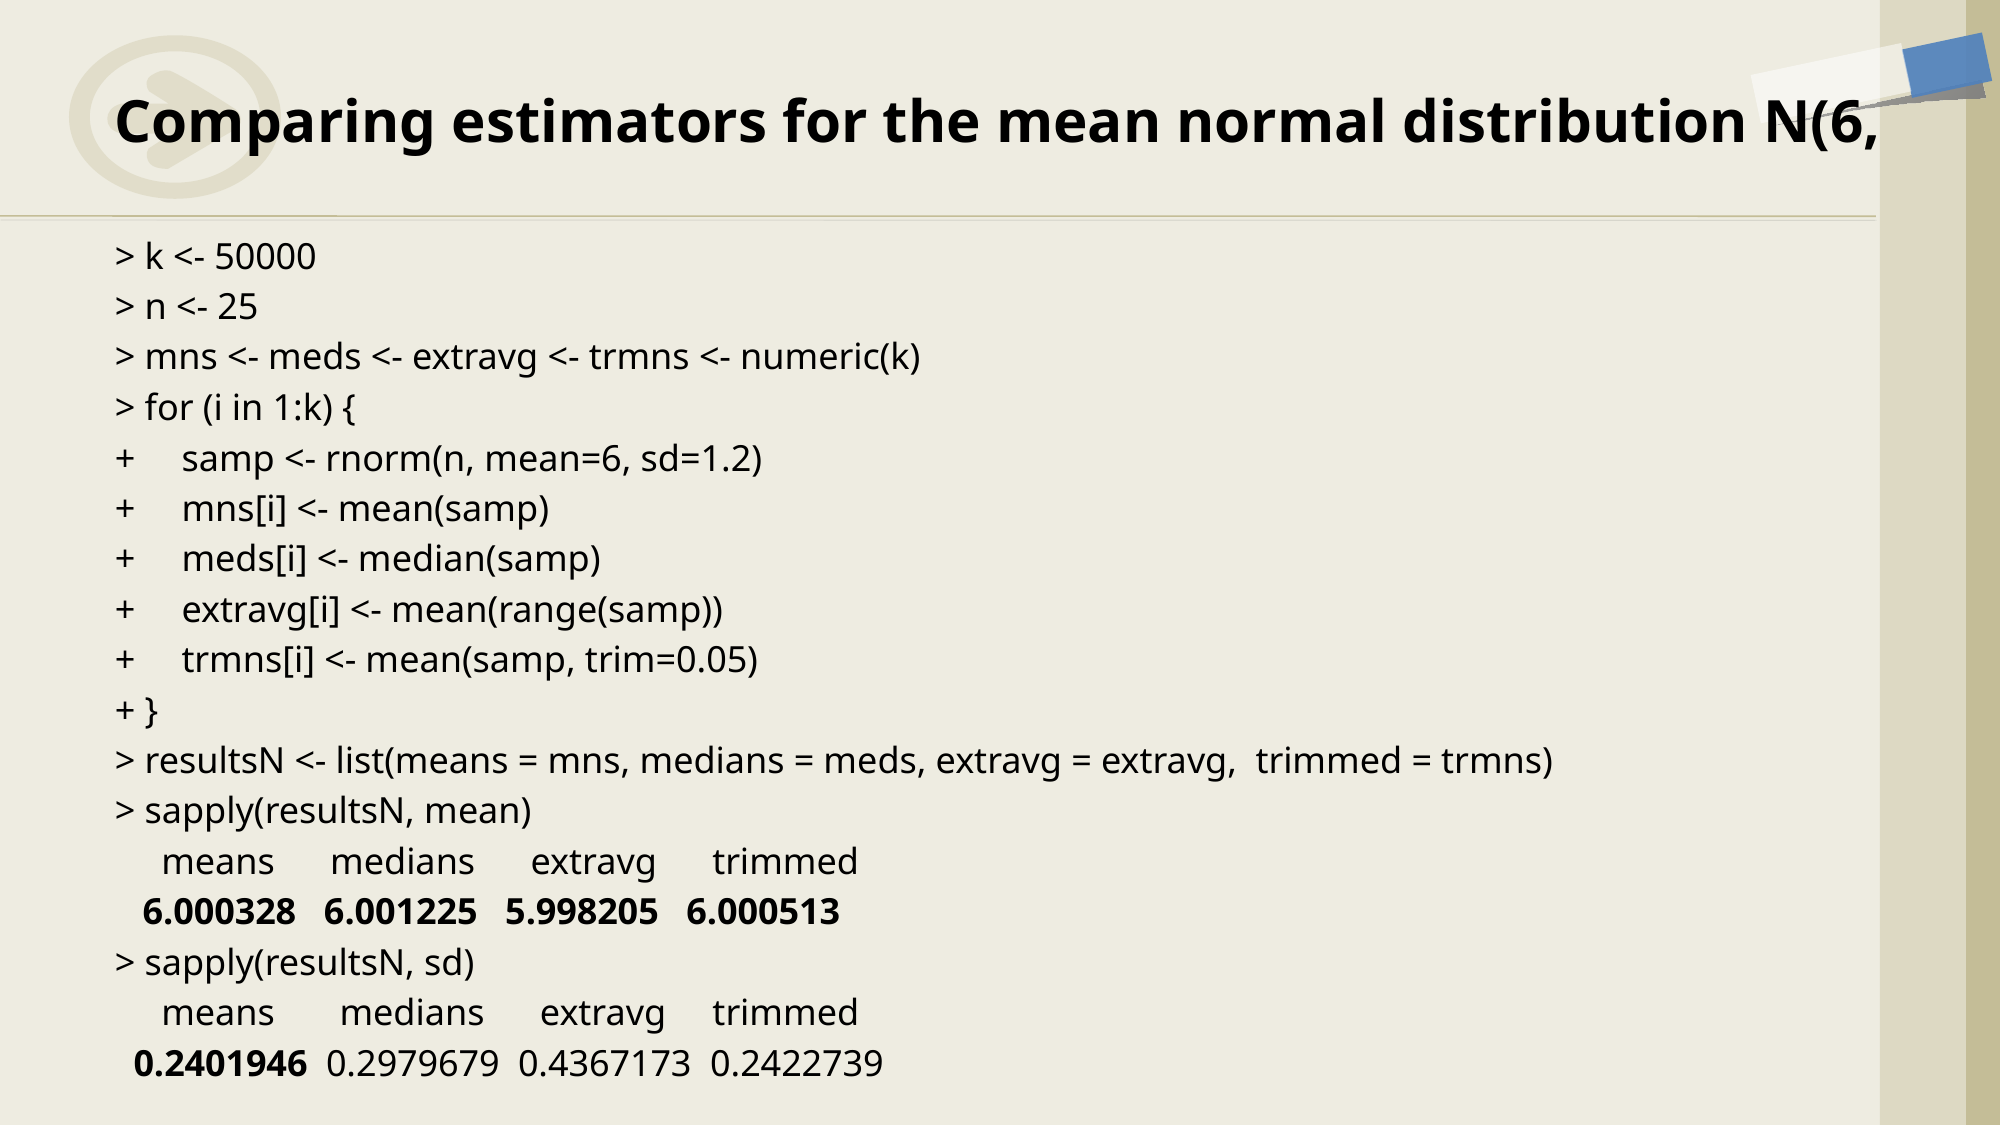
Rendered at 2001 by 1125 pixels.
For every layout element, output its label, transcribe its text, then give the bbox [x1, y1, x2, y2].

list > k <- 50000 > n <- 25 > mns <- meds <- extravg <- trmns <- numeric(k) > for (i in 1:k) { + samp <- rnorm(n, mean=6, sd=1.2) + mns[i] <- mean(samp) + meds[i] <- median(samp) + extravg[i] <- mean(range(samp)) + trmns[i] <- mean(samp, trim=0.05) + } > resultsN <- list(means = mns, medians = meds, extravg = extravg, trimmed = trmns) > sapply(resultsN, mean) means medians extravg trimmed 6.000328 6.001225 5.998205 6.000513 > sapply(resultsN, sd) means medians extravg trimmed 0.2401946 0.2979679 0.4367173 0.2422739 [99, 225, 1874, 1097]
